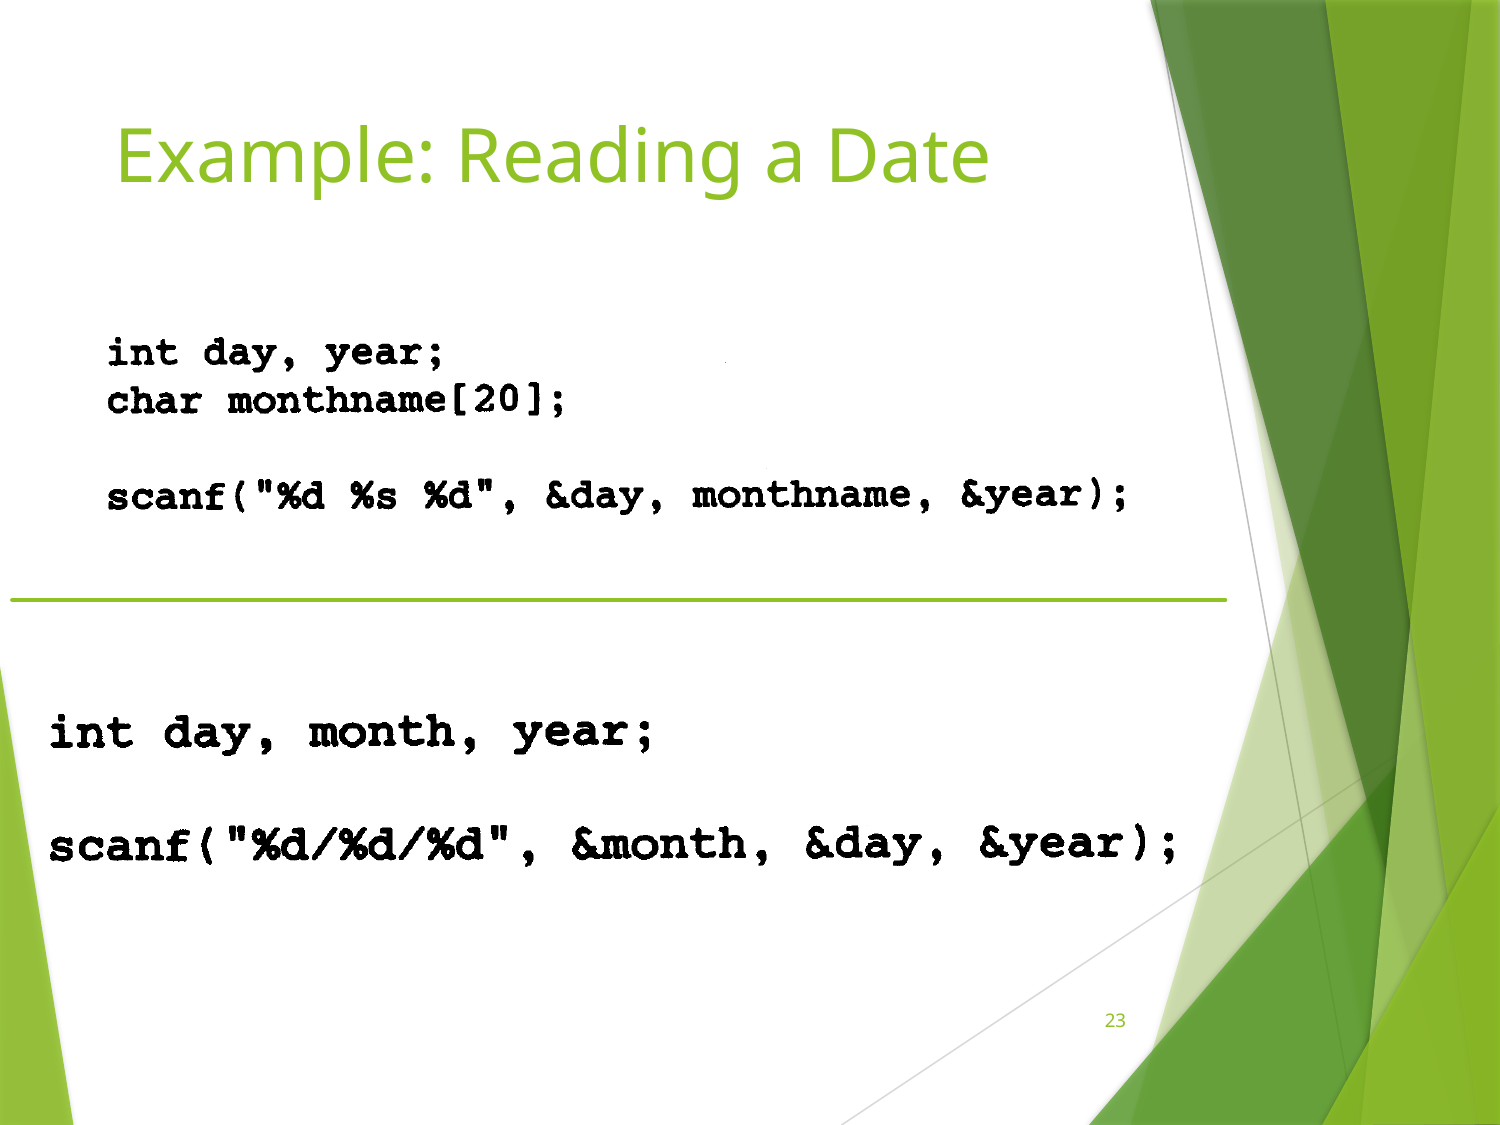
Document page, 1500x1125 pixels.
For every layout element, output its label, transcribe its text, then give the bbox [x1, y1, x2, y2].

slide_number 23 [1057, 991, 1142, 1051]
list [99, 324, 1142, 524]
picture [36, 687, 1188, 882]
title Example: Reading a Date [99, 99, 1142, 317]
